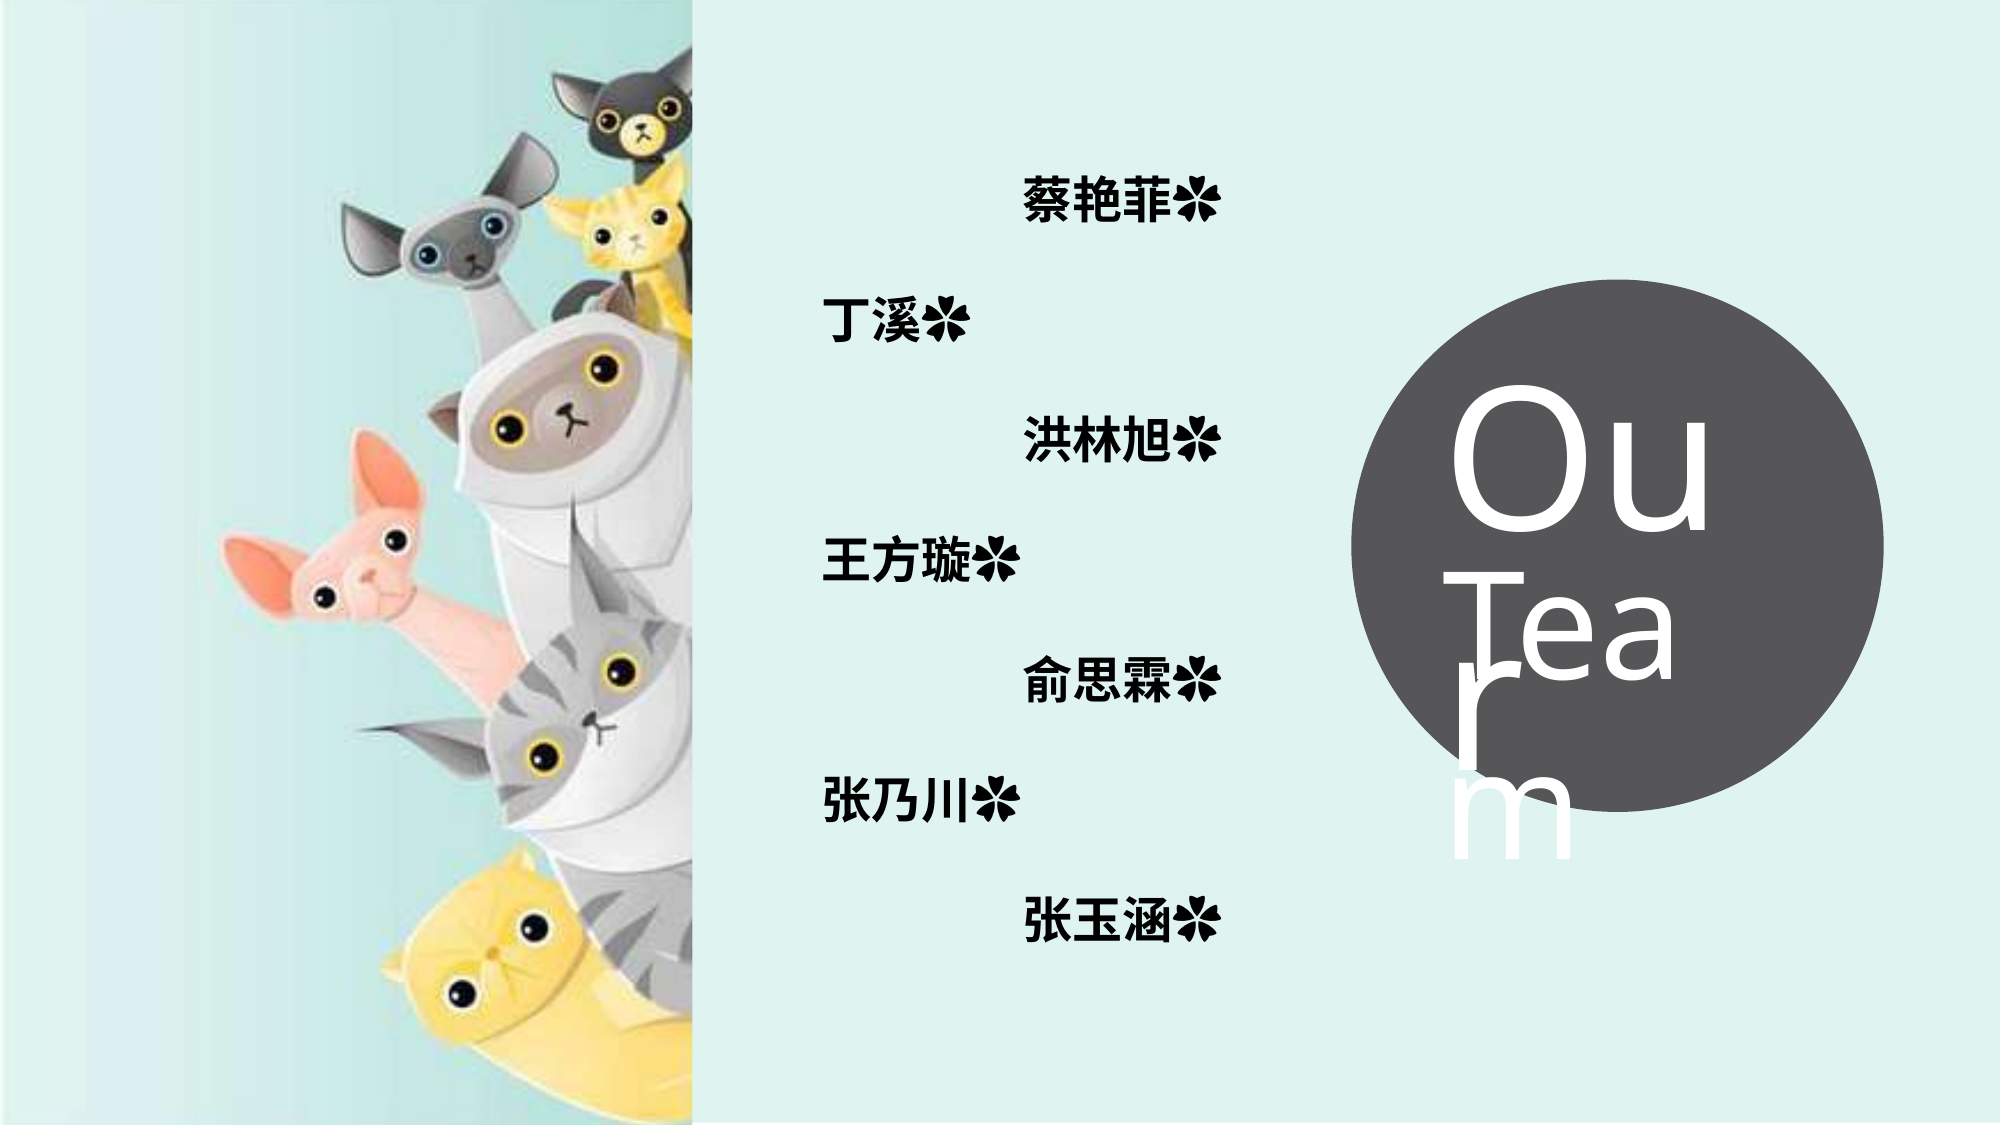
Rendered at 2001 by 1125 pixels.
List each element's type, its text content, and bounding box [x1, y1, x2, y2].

text_box Team [1427, 521, 1808, 897]
picture [0, 0, 693, 1125]
text_box [1808, 358, 1885, 734]
text_box [1350, 358, 1427, 734]
text_box Our [1427, 322, 1808, 521]
text_box [1471, 278, 1764, 322]
text_box 蔡艳菲✿ 丁溪✿ 洪林旭✿ 王方璇✿ 俞思霖✿ 张乃川✿ 张玉涵✿ [806, 161, 1238, 956]
